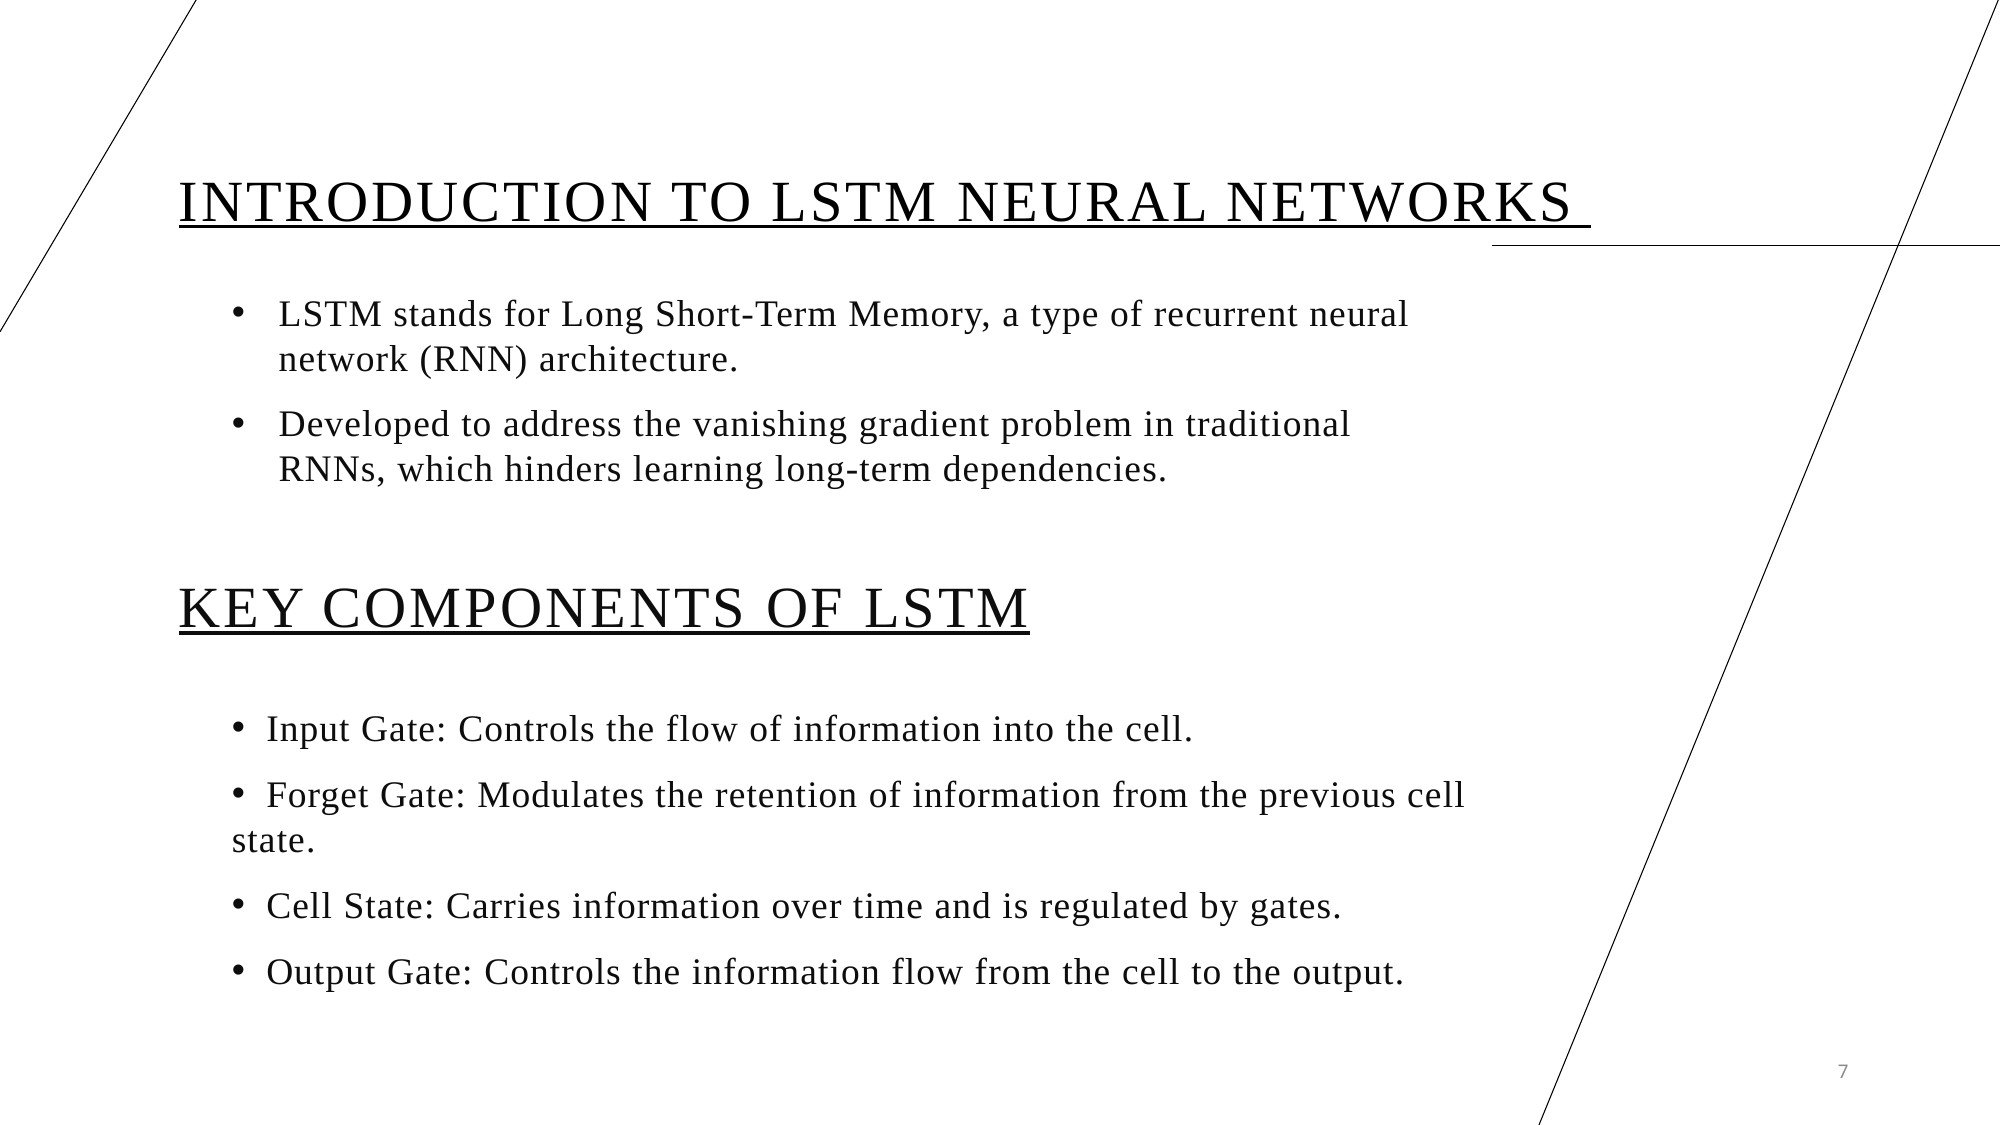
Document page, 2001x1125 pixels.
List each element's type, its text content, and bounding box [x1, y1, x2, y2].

title INTRODUCTION TO lstm neural networks [163, 68, 1685, 242]
text_box Key Components of LSTM [163, 555, 1685, 648]
slide_number 7 [1701, 1042, 1864, 1103]
list LSTM stands for Long Short-Term Memory, a type of recurrent neural network (RNN) architecture. Developed to address the vanishing gradient problem in traditional RNNs, which hinders learning long-term dependencies. [216, 281, 1486, 555]
text_box Input Gate: Controls the flow of information into the cell. Forget Gate: Modulates the retention of information from the previous cell state. Cell State: Carries information over time and is regulated by gates. Output Gate: Controls the information flow from the cell to the output. [216, 696, 1486, 1043]
